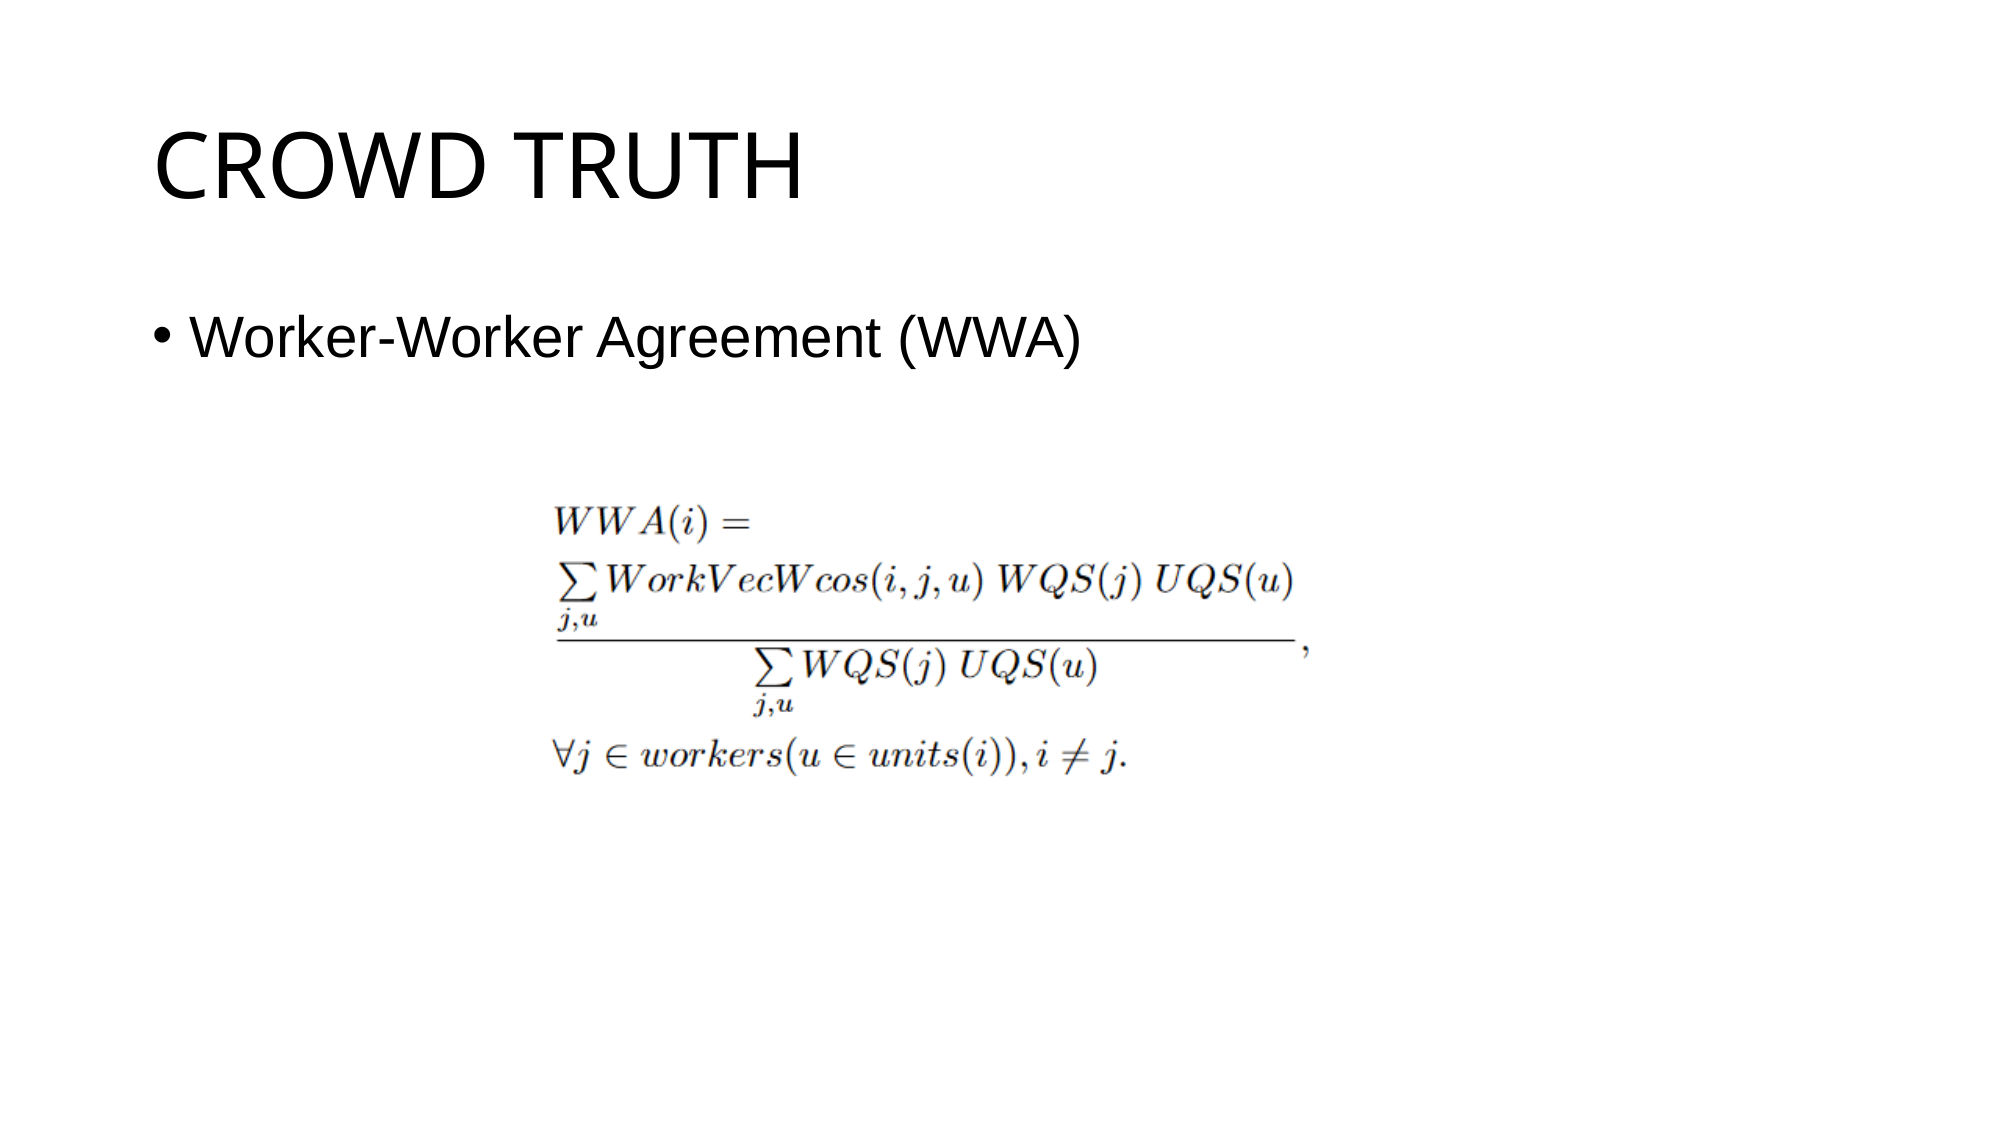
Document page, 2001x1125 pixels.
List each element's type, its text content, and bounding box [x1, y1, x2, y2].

title CROWD TRUTH [137, 59, 1863, 278]
list Worker-Worker Agreement (WWA) [137, 299, 1863, 1014]
picture [455, 452, 1384, 806]
